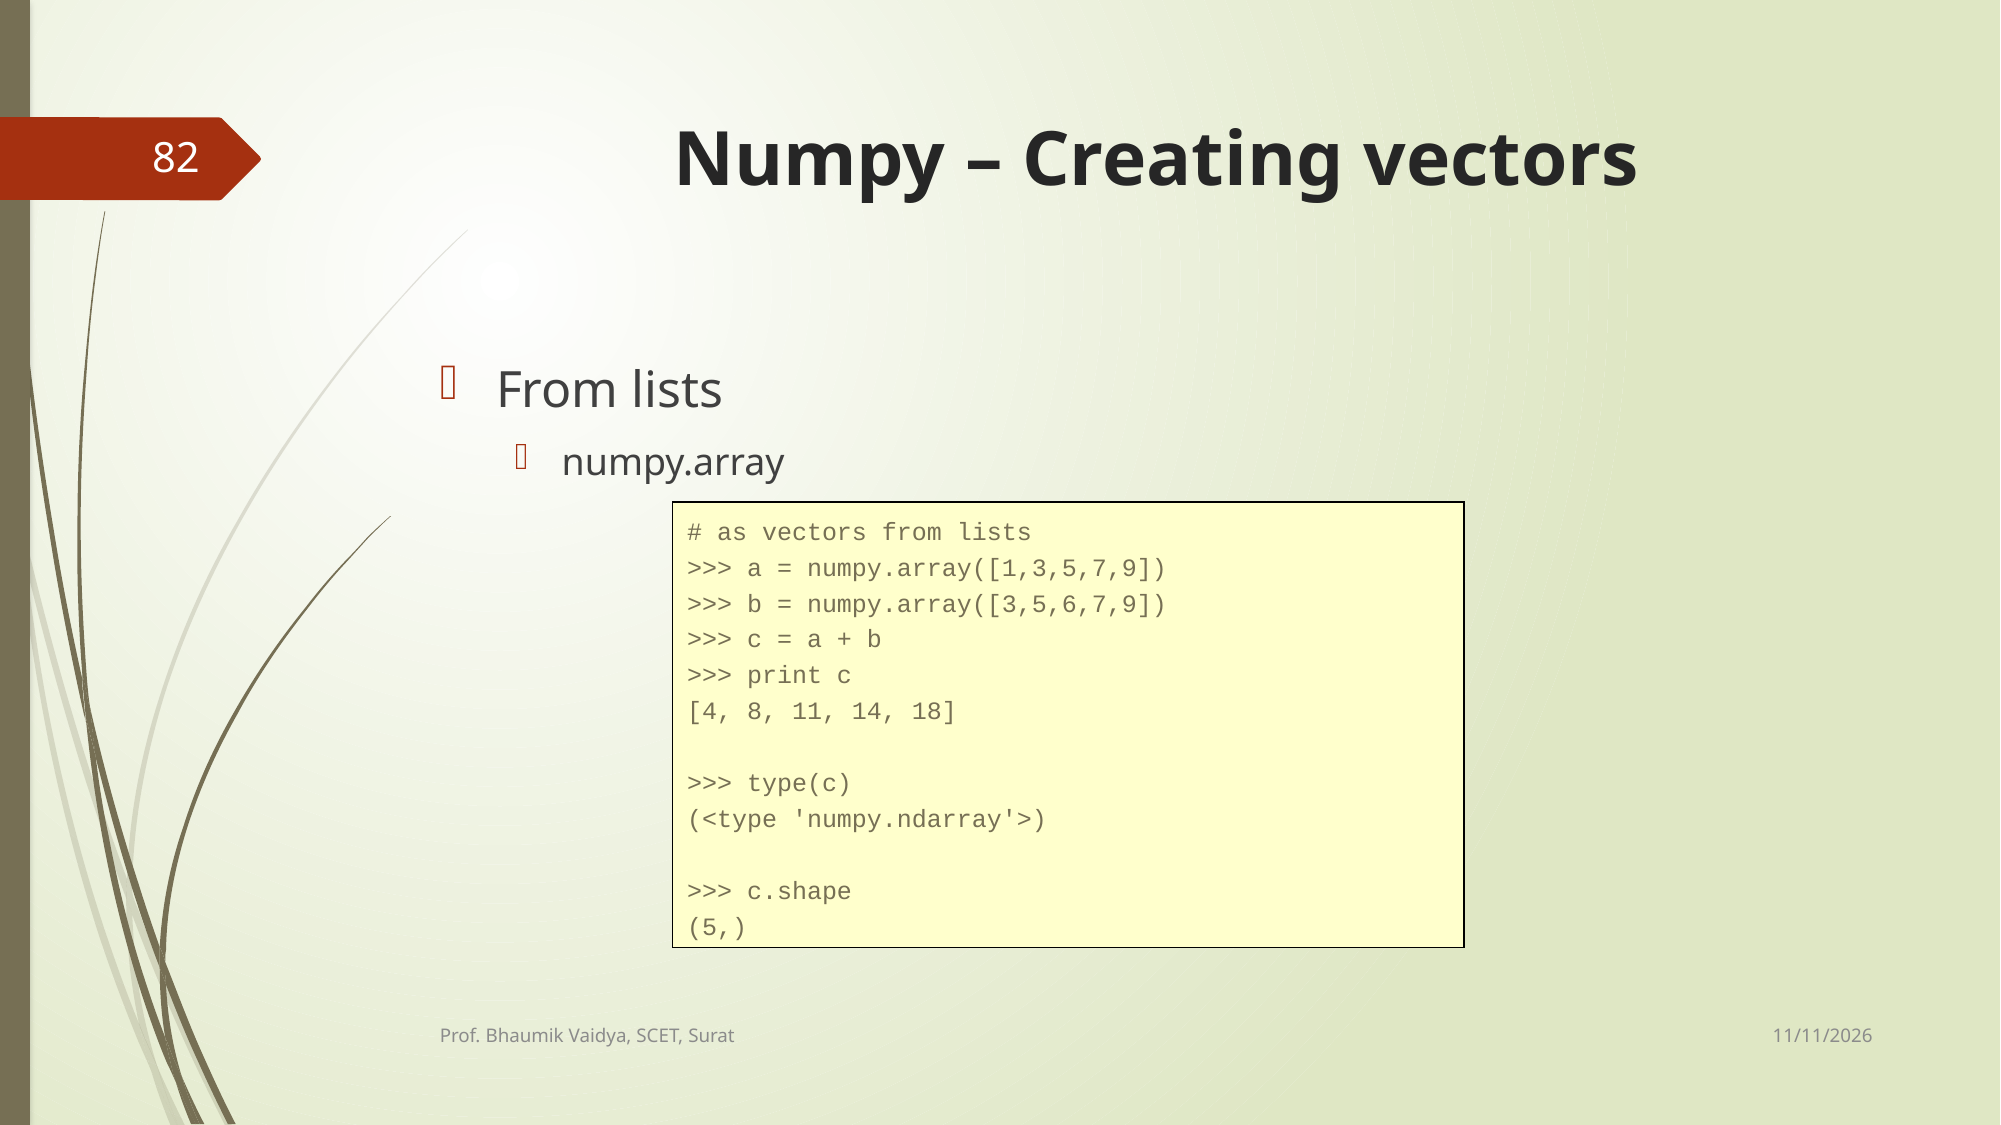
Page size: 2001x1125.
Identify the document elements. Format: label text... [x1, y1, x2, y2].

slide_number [1699, 1005, 1888, 1067]
text_box # as vectors from lists >>> a = numpy.array([1,3,5,7,9]) >>> b = numpy.array([3,5,6,7,9]) >>> c = a + b >>> print c [4, 8, 11, 14, 18] >>> type(c) (<type 'numpy.ndarray'>) >>> c.shape (5,) [672, 501, 1464, 948]
footer Prof. Bhaumik Vaidya, SCET, Surat [424, 1006, 1675, 1067]
list From lists numpy.array [424, 350, 1888, 970]
title Numpy – Creating vectors [425, 102, 1888, 313]
slide_number 82 [87, 129, 216, 190]
